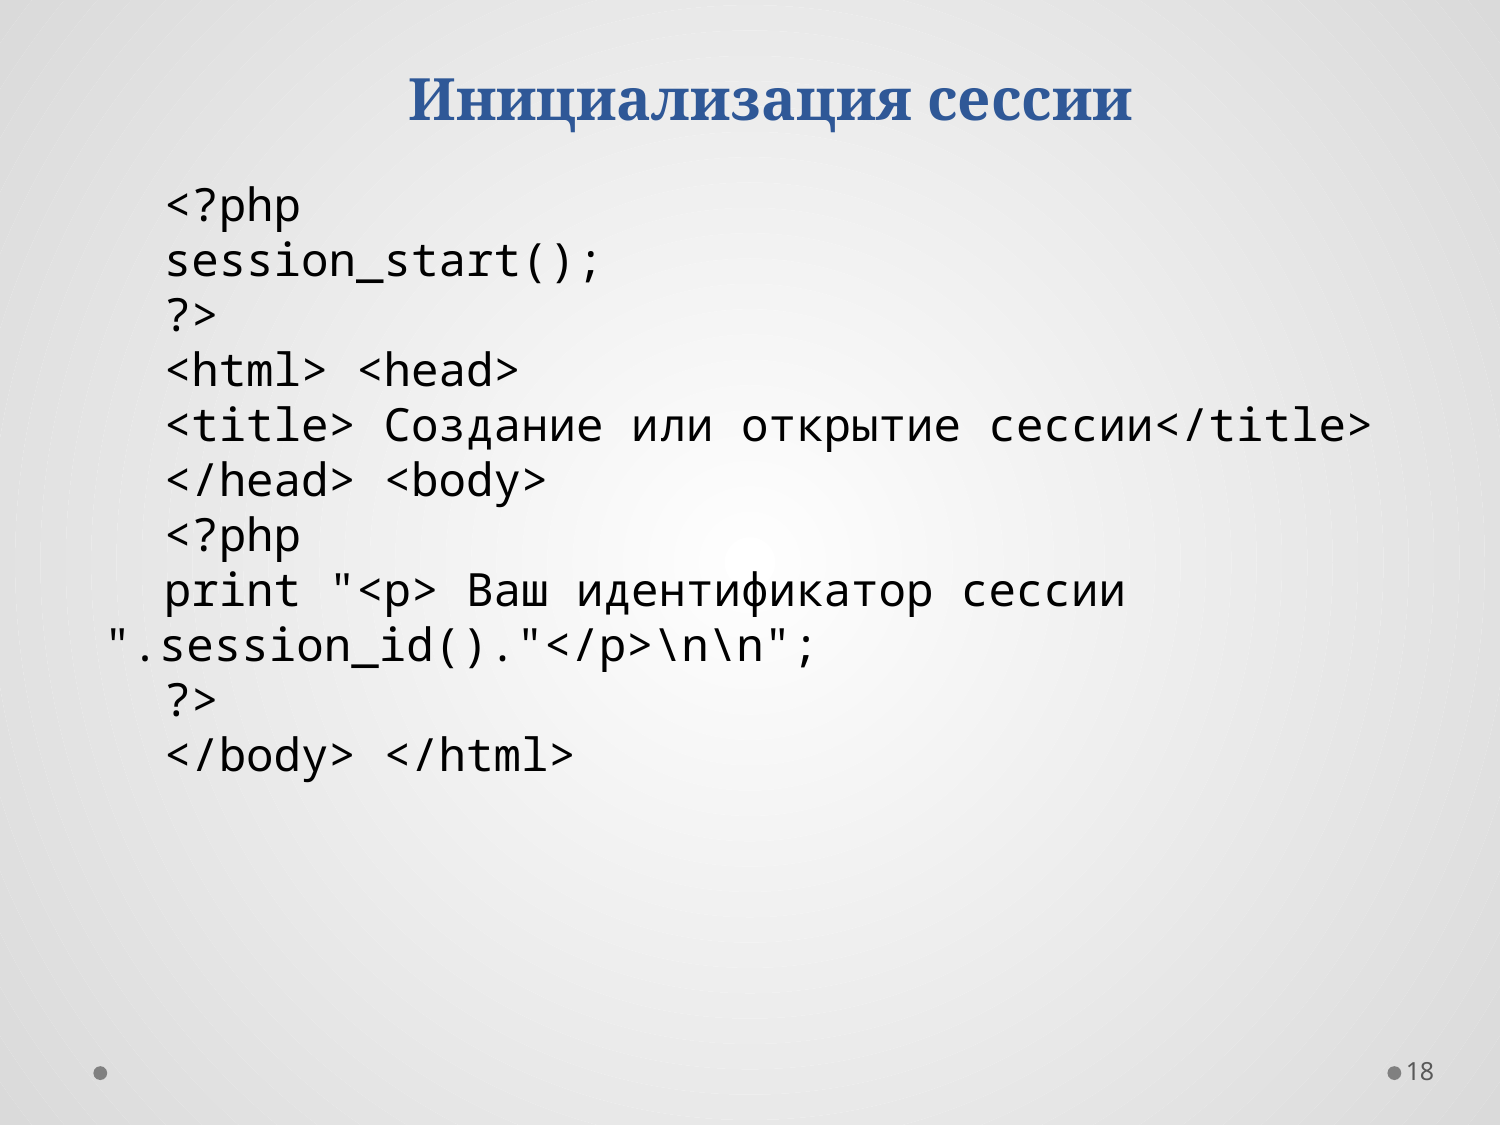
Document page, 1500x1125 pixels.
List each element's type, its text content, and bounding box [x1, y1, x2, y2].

slide_number 18 [1401, 1042, 1494, 1103]
text_box <?php session_start(); ?> <html> <head> <title> Создание или открытие ceccии</title> </head> <body> <?php print "<р> Ваш идентификатор сессии ".session_id()."</p>\n\n"; ?> </body> </html> [89, 168, 1453, 788]
text_box Инициализация сессии [118, 54, 1424, 140]
